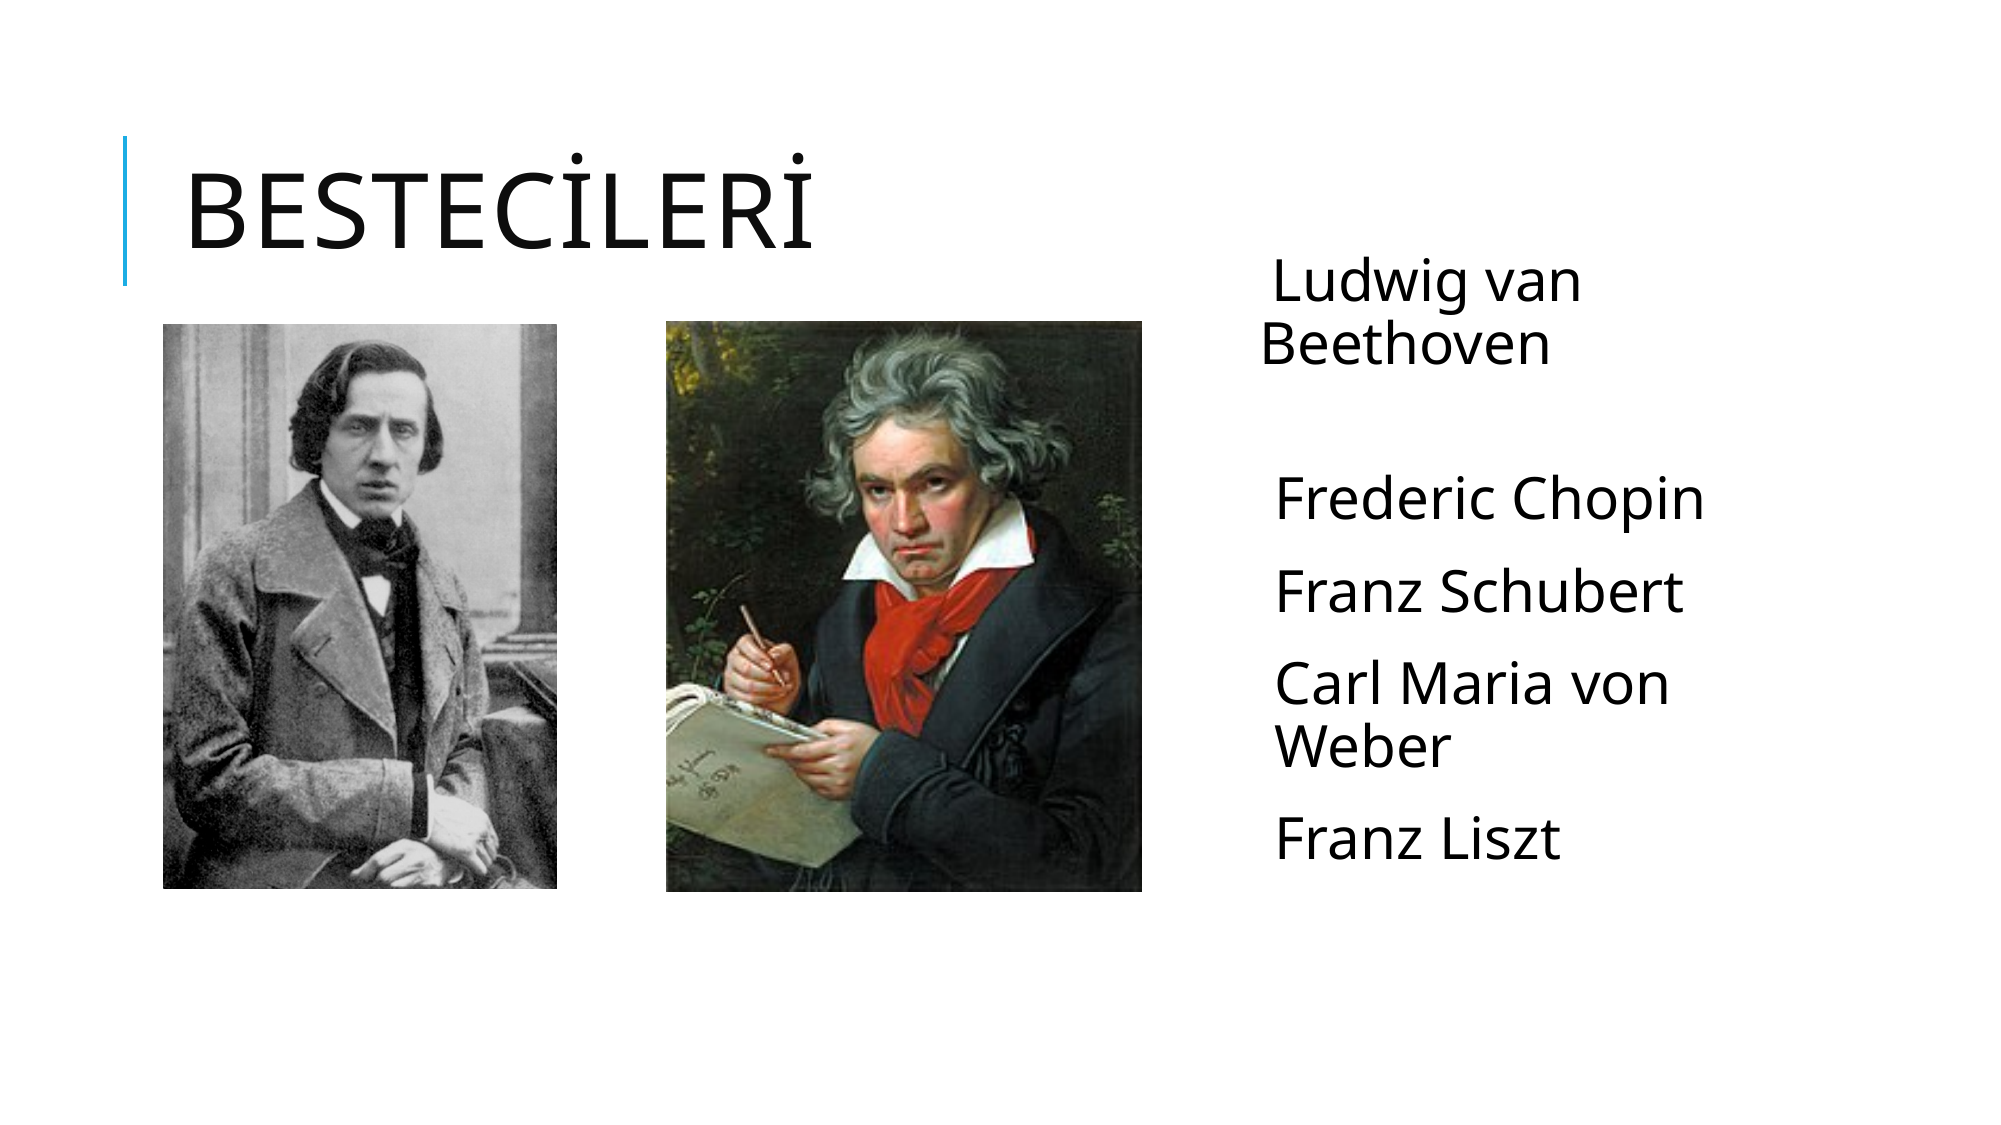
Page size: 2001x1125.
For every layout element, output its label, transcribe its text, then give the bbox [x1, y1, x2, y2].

picture [666, 321, 1142, 893]
title Bestecileri [168, 96, 1763, 342]
picture [163, 324, 557, 889]
list Ludwig van Beethoven Frederic Chopin Franz Schubert Carl Maria von Weber Franz Liszt [1252, 244, 1816, 905]
